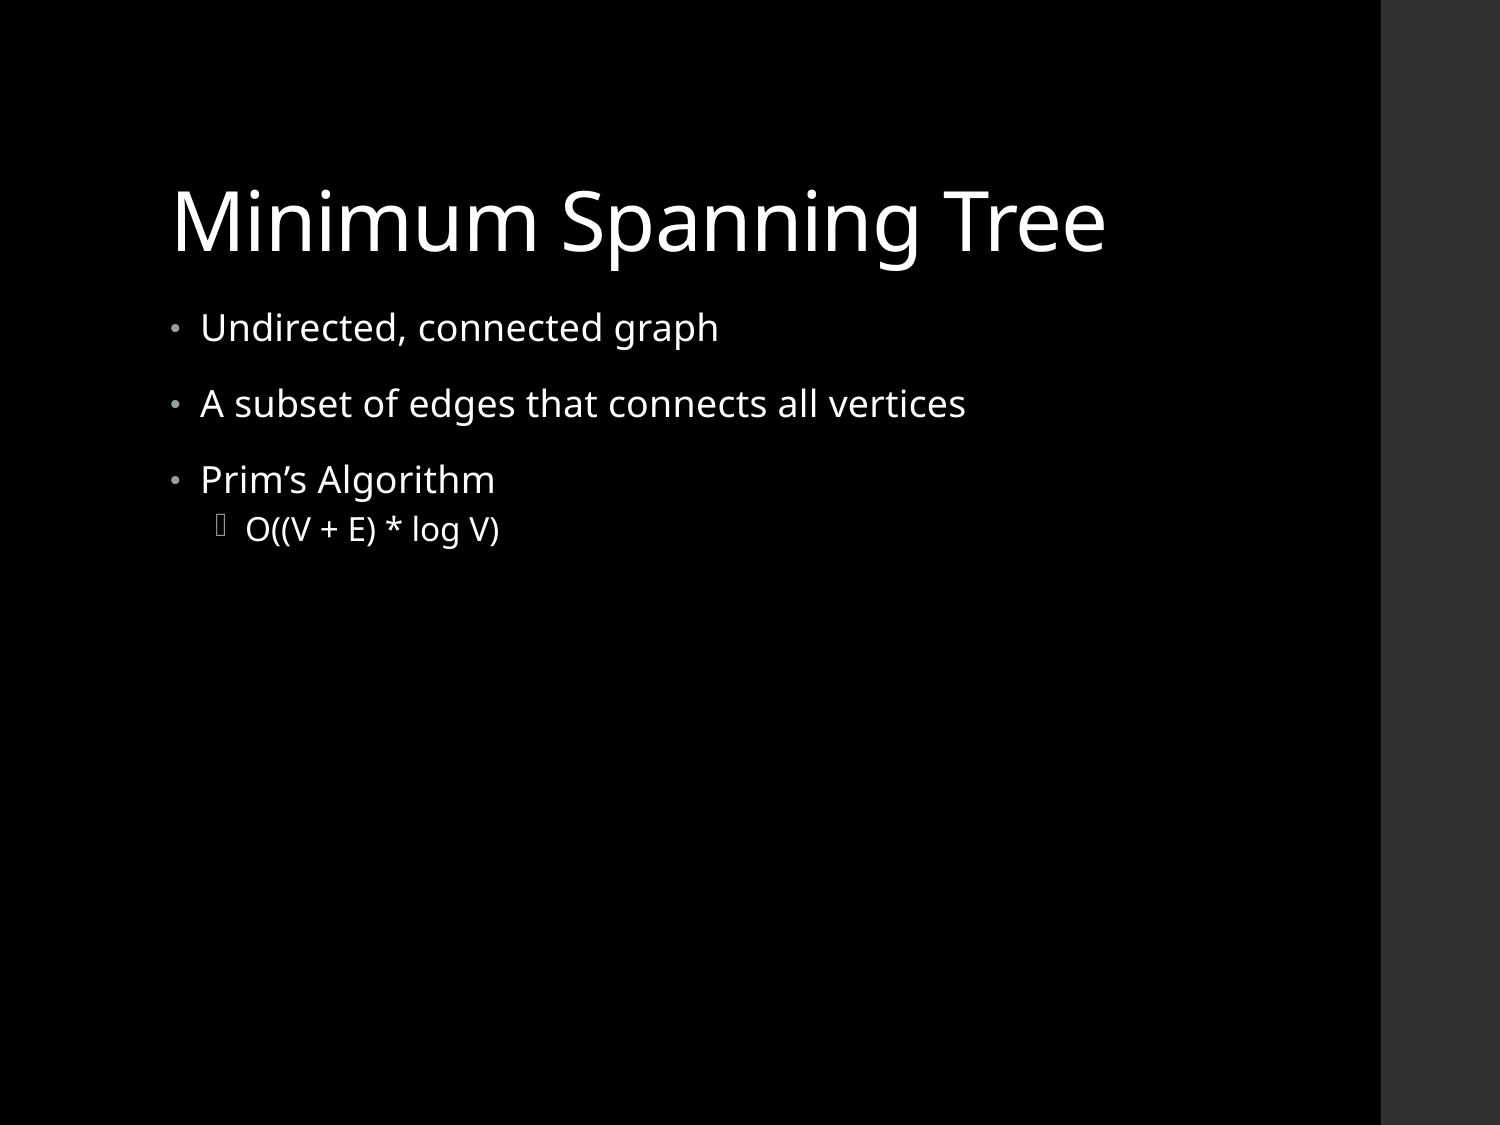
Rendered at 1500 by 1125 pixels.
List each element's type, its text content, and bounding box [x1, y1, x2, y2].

title Minimum Spanning Tree [155, 60, 1348, 278]
list Undirected, connected graph A subset of edges that connects all vertices Prim’s Algorithm O((V + E) * log V) [155, 299, 1213, 1014]
